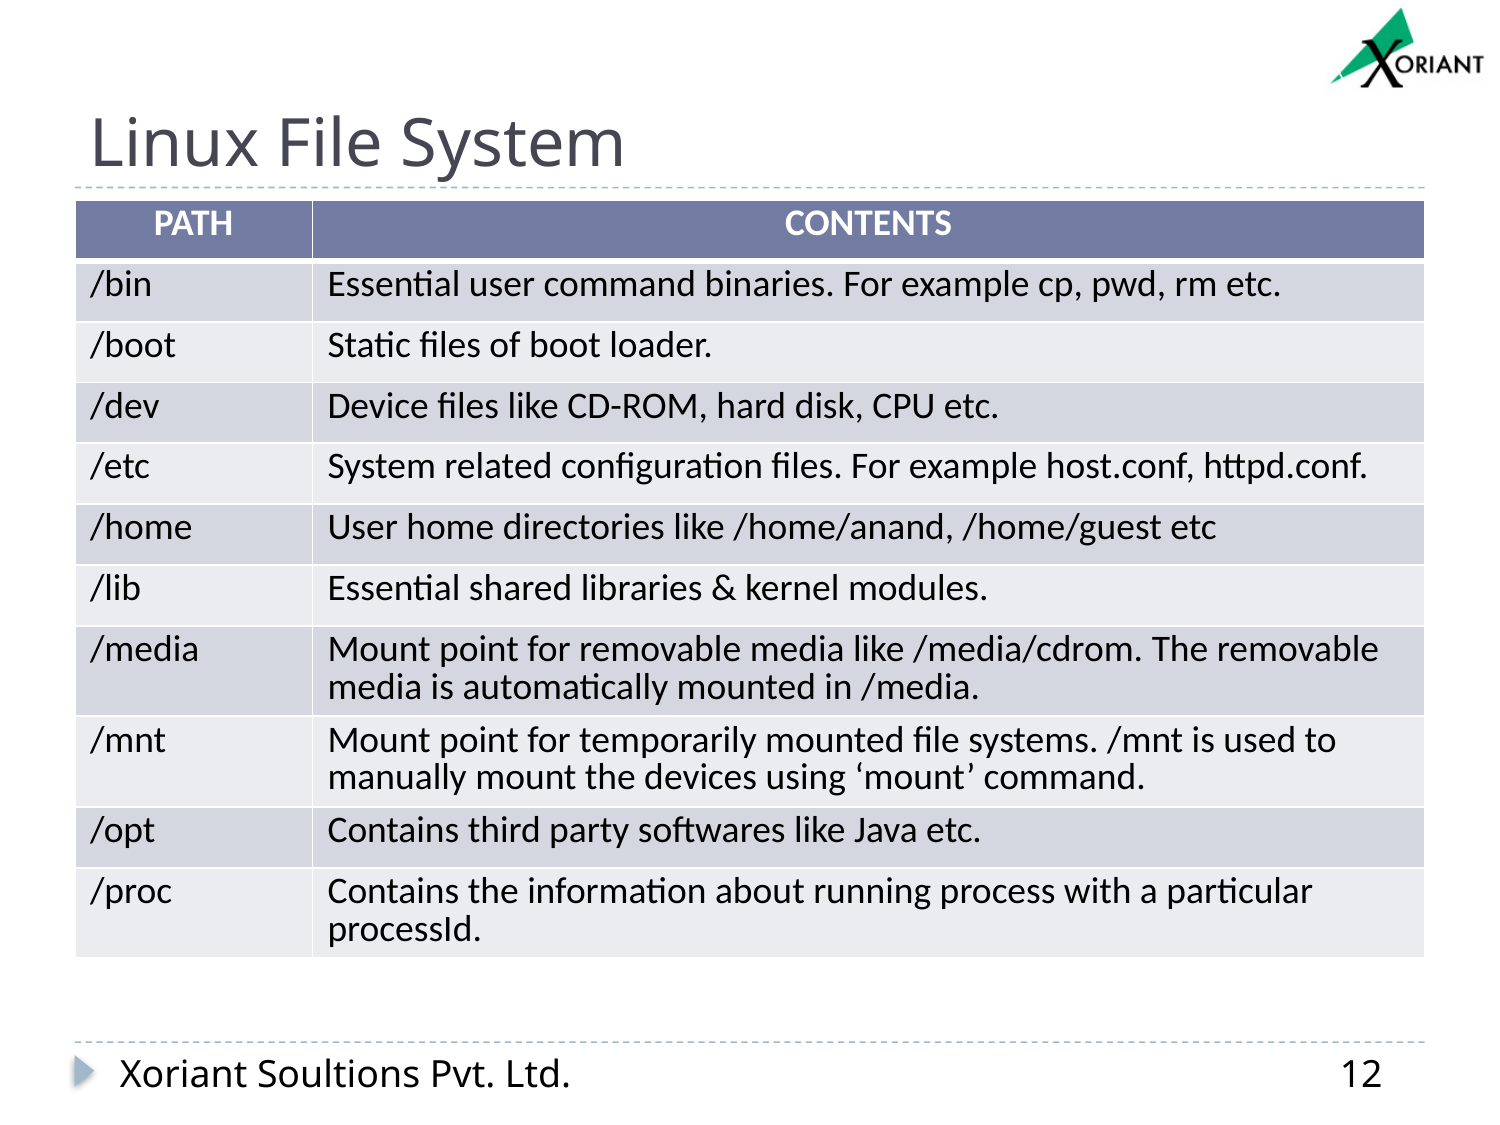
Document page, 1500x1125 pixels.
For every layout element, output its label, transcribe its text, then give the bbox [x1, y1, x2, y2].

table_cell /etc [76, 444, 312, 503]
table_cell /boot [76, 323, 312, 382]
table_cell Contains third party softwares like Java etc. [313, 808, 1424, 867]
table_cell /dev [76, 383, 312, 442]
table_cell /mnt [76, 717, 312, 806]
table_cell User home directories like /home/anand, /home/guest etc [313, 505, 1424, 564]
table_header PATH [76, 201, 312, 258]
table_cell Contains the information about running process with a particular processId. [313, 869, 1424, 957]
table_cell /media [76, 627, 312, 715]
table_cell Mount point for removable media like /media/cdrom. The removable media is automatically mounted in /media. [313, 627, 1424, 715]
table_cell Essential shared libraries & kernel modules. [313, 566, 1424, 625]
table_cell System related configuration files. For example host.conf, httpd.conf. [313, 444, 1424, 503]
table_cell Device files like CD-ROM, hard disk, CPU etc. [313, 383, 1424, 442]
title Linux File System [75, 24, 1425, 188]
table_cell /bin [76, 264, 312, 321]
table_cell Essential user command binaries. For example cp, pwd, rm etc. [313, 264, 1424, 321]
picture [1325, 0, 1500, 91]
table_cell /lib [76, 566, 312, 625]
table_cell Static files of boot loader. [313, 323, 1424, 382]
table_header CONTENTS [313, 201, 1424, 258]
table_cell /proc [76, 869, 312, 957]
table_cell Mount point for temporarily mounted file systems. /mnt is used to manually mount the devices using ‘mount’ command. [313, 717, 1424, 806]
table_cell /opt [76, 808, 312, 867]
footer Xoriant Soultions Pvt. Ltd. [105, 1042, 675, 1103]
slide_number 12 [1325, 1042, 1425, 1103]
table_cell /home [76, 505, 312, 564]
